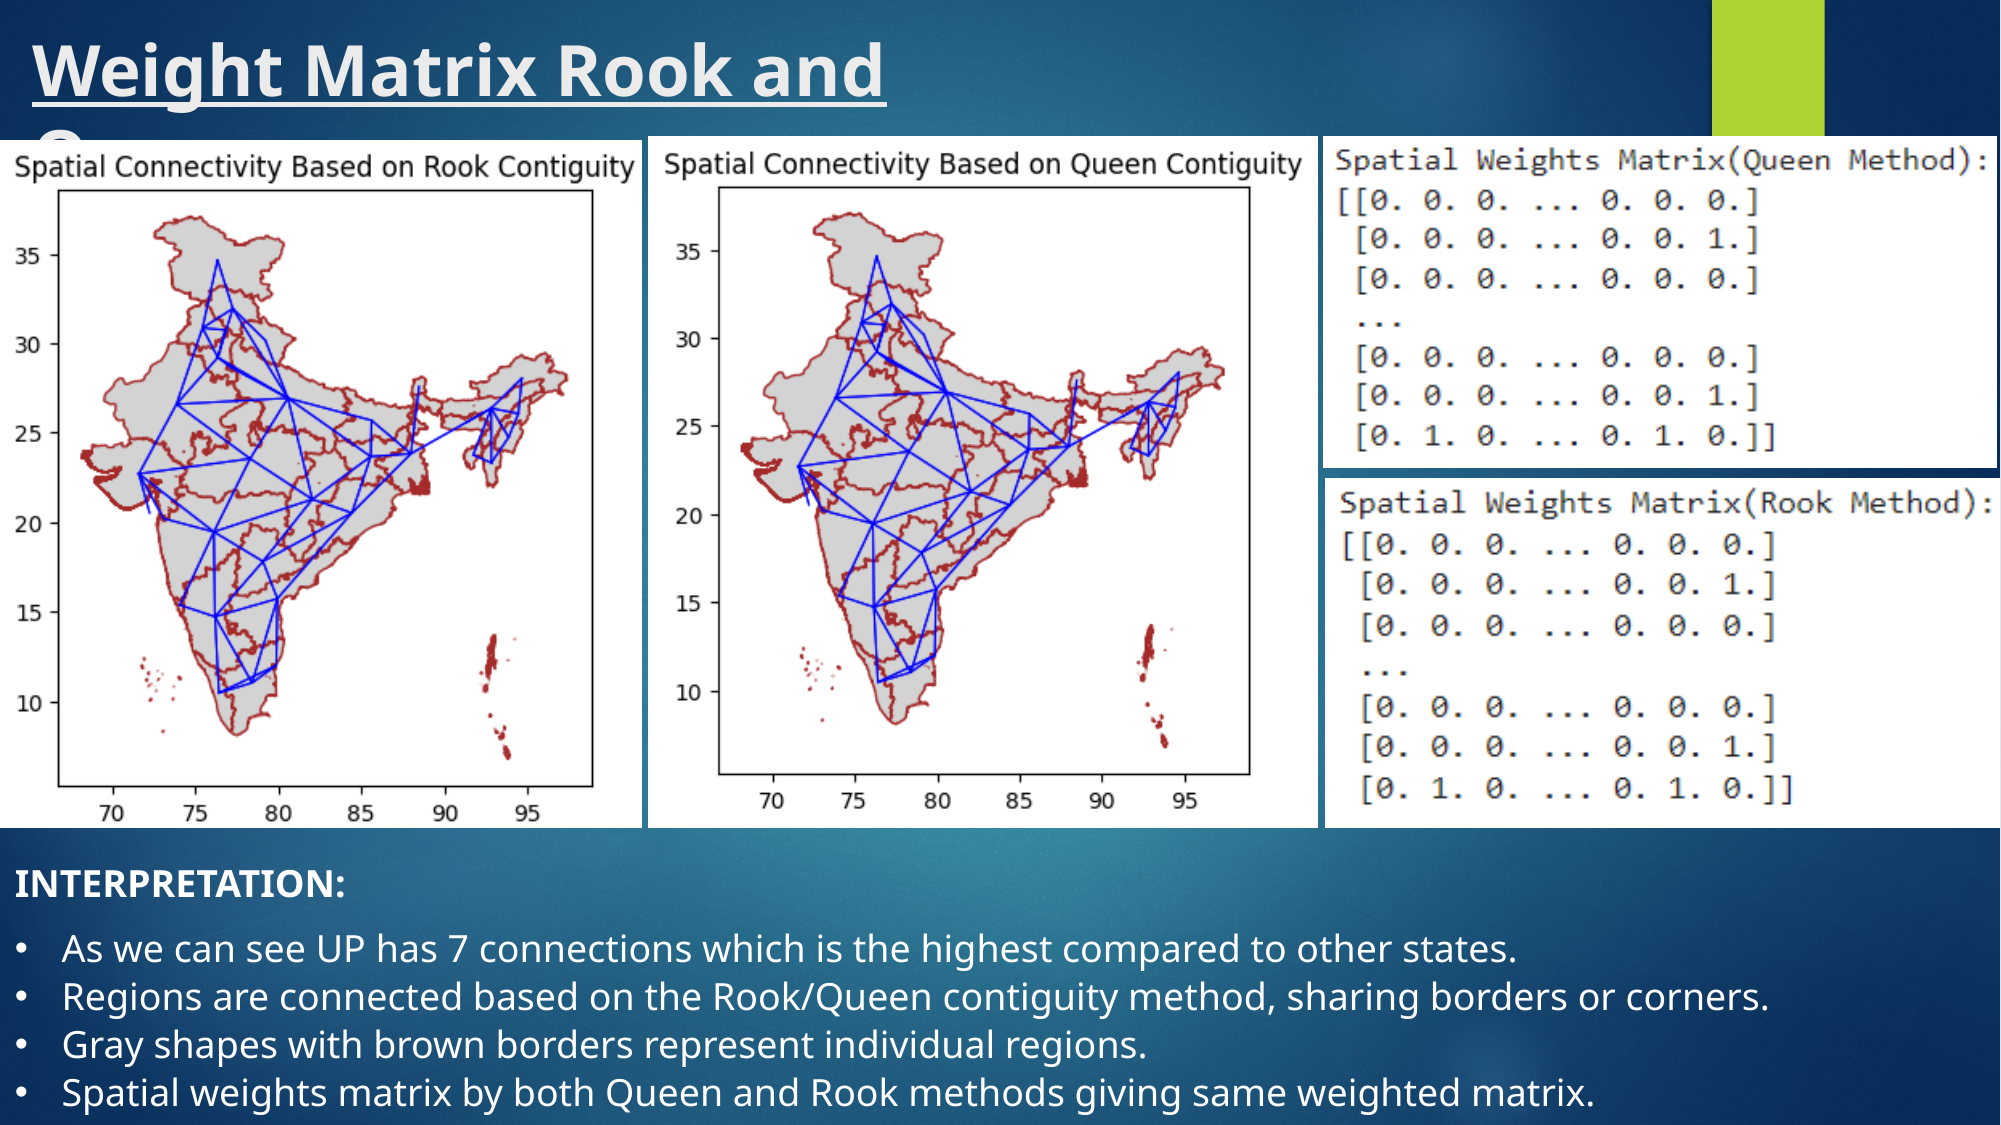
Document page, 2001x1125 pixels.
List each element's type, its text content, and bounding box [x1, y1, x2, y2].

title Weight Matrix Rook and Queen: [17, 17, 1153, 119]
text_box INTERPRETATION: As we can see UP has 7 connections which is the highest compared to other states. Regions are connected based on the Rook/Queen contiguity method, sharing borders or corners. Gray shapes with brown borders represent individual regions. Spatial weights matrix by both Queen and Rook methods giving same weighted matrix. [0, 849, 1997, 1122]
picture [0, 0, 1997, 849]
picture [1325, 478, 2000, 828]
